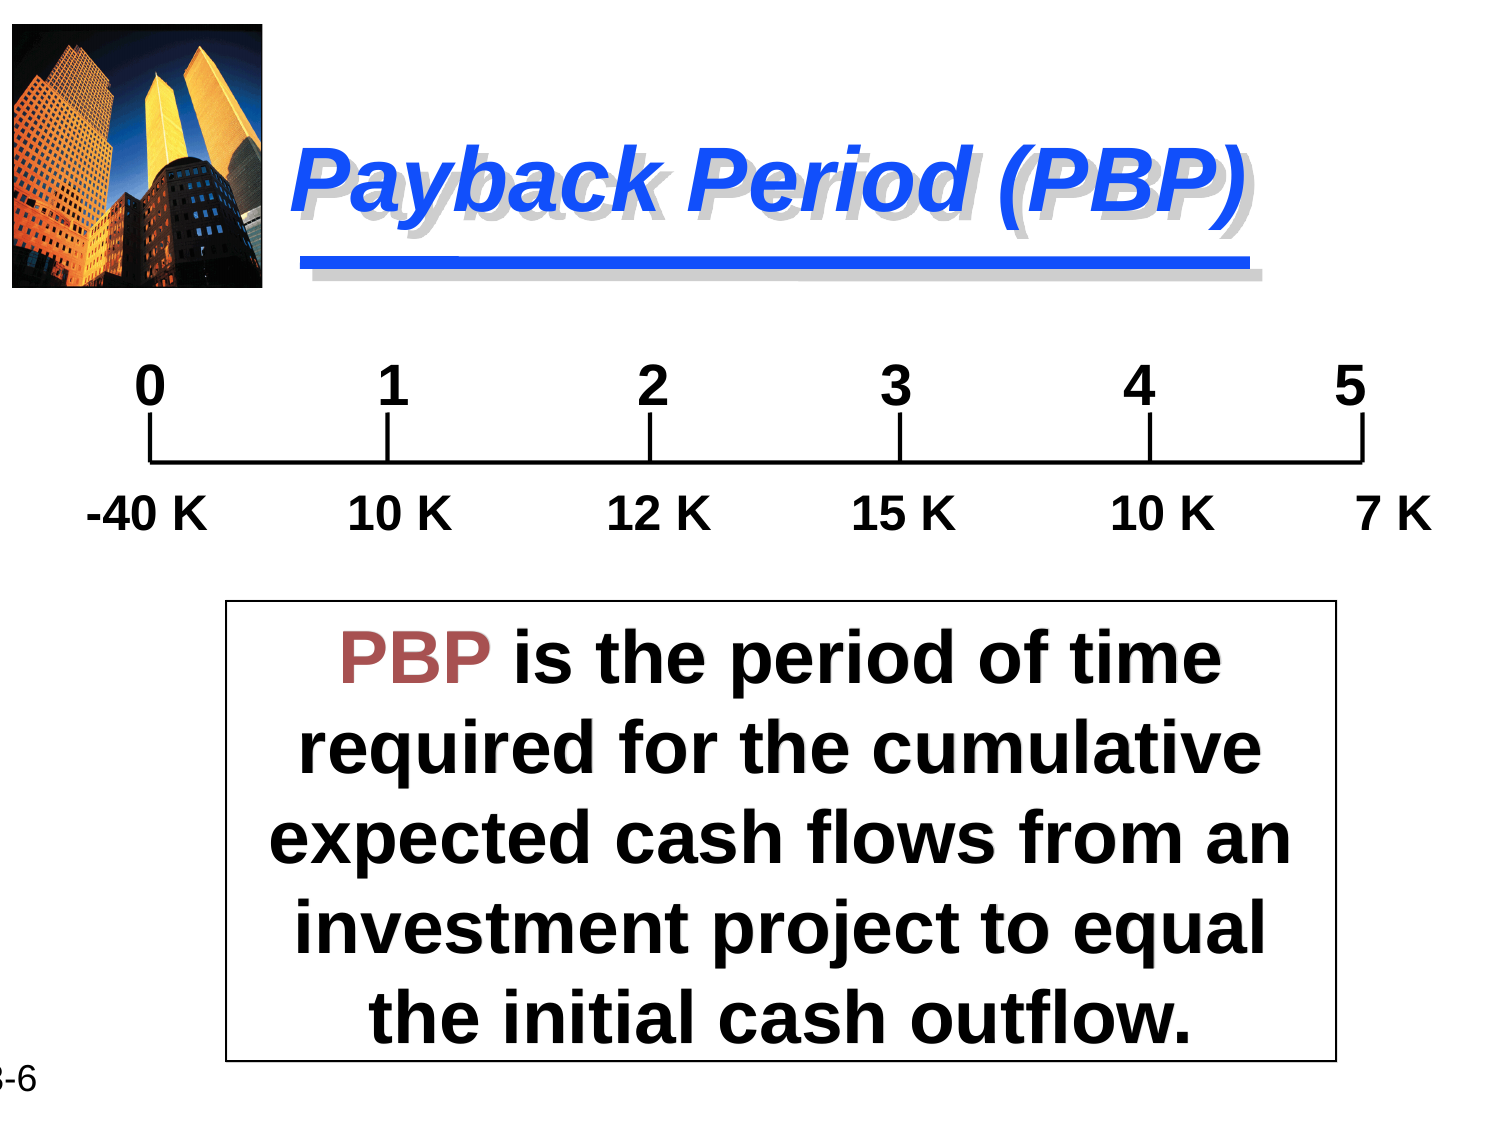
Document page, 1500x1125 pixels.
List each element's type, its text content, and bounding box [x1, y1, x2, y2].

picture [12, 24, 263, 288]
text_box -40 K 10 K 12 K 15 K 10 K 7 K [42, 472, 1451, 548]
title Payback Period (PBP) [275, 62, 1488, 288]
text_box 0 1 2 3 4 5 [119, 340, 1385, 425]
list PBP is the period of time required for the cumulative expected cash flows from an investment project to equal the initial cash outflow. [225, 600, 1337, 1062]
